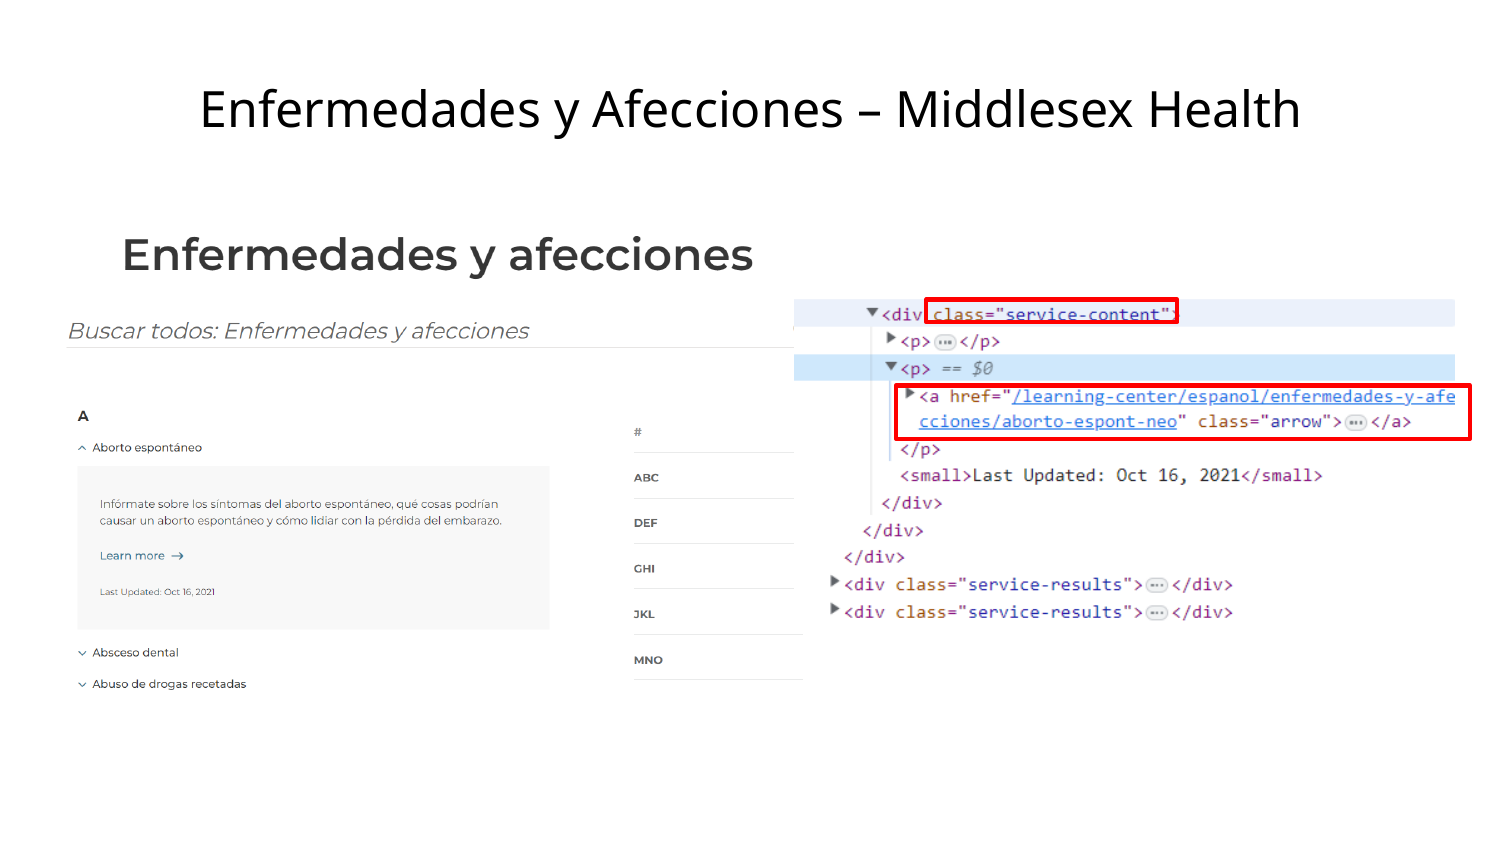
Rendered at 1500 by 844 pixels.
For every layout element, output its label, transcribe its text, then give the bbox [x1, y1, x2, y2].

text_box Enfermedades y Afecciones – Middlesex Health [117, 67, 1385, 147]
picture [45, 223, 1455, 697]
text_box [1460, 383, 1472, 441]
